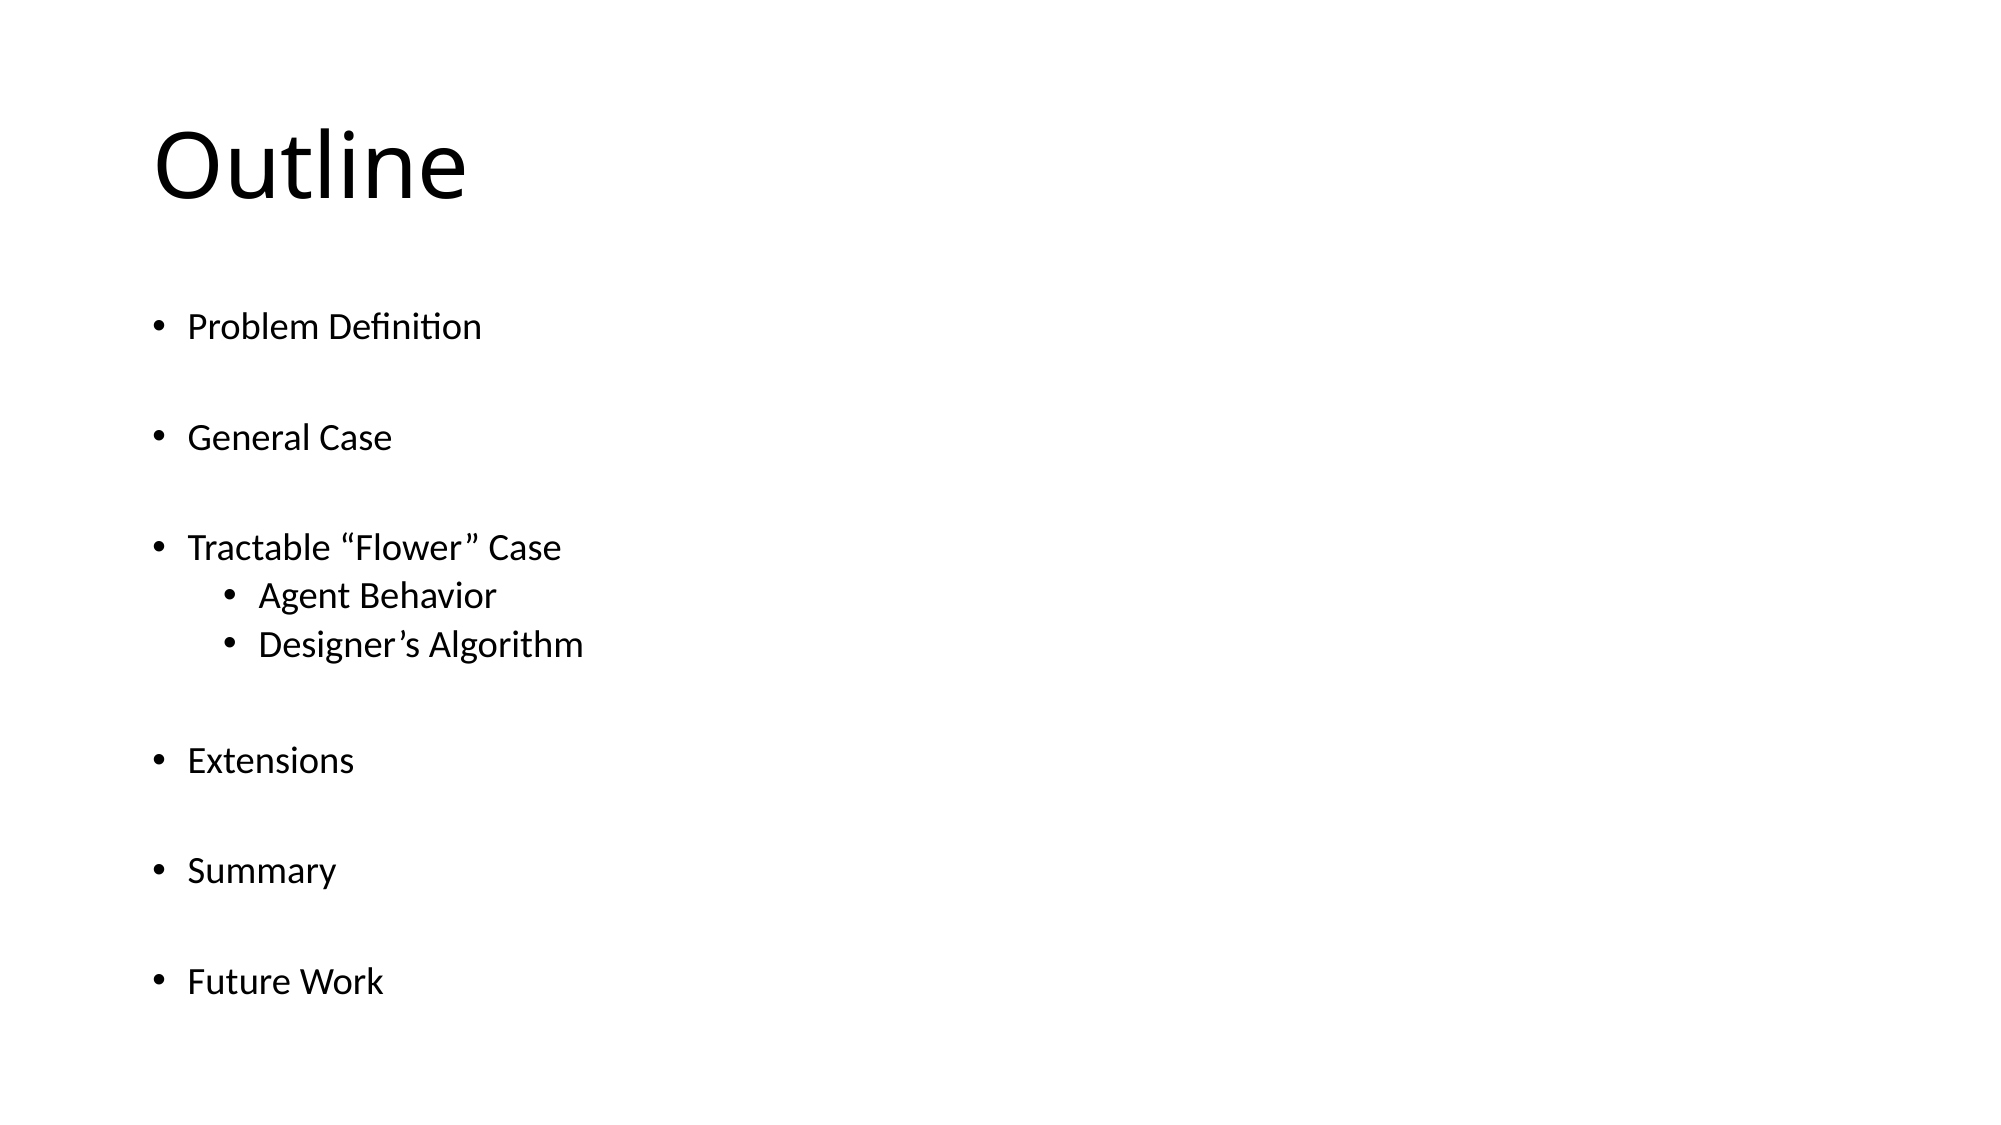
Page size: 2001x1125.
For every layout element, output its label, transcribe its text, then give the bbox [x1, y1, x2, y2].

title Outline [137, 59, 1863, 278]
list Problem Definition General Case Tractable “Flower” Case Agent Behavior Designer’s Algorithm Extensions Summary Future Work [137, 299, 1863, 1014]
